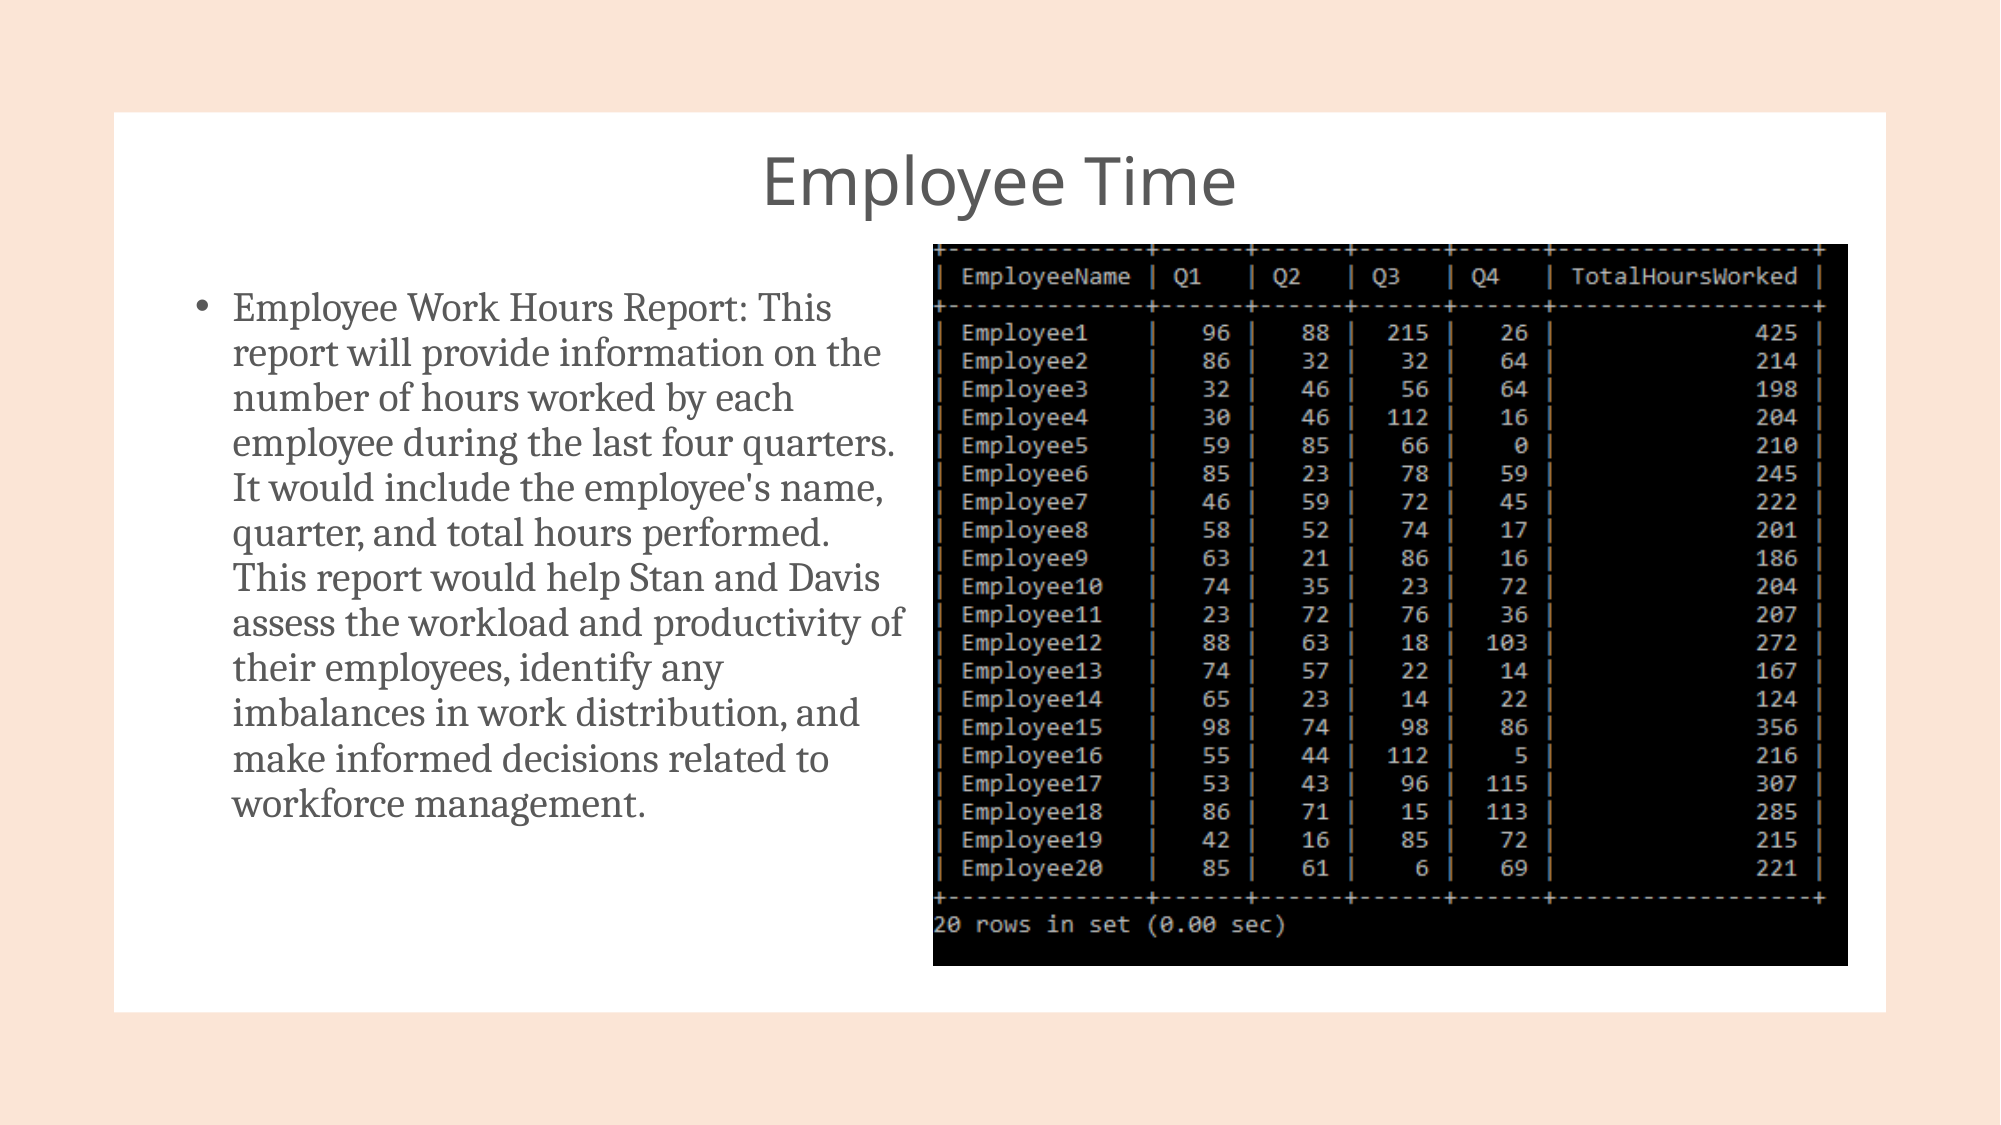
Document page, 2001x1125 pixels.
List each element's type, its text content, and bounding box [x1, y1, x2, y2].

text_box [113, 111, 1887, 1013]
title Employee Time [265, 81, 1735, 228]
list Employee Work Hours Report: This report will provide information on the number of hours worked by each employee during the last four quarters. It would include the employee's name, quarter, and total hours performed. This report would help Stan and Davis assess the workload and productivity of their employees, identify any imbalances in work distribution, and make informed decisions related to workforce management. [180, 277, 922, 900]
text_box [0, 0, 2000, 1125]
picture [932, 244, 1848, 966]
